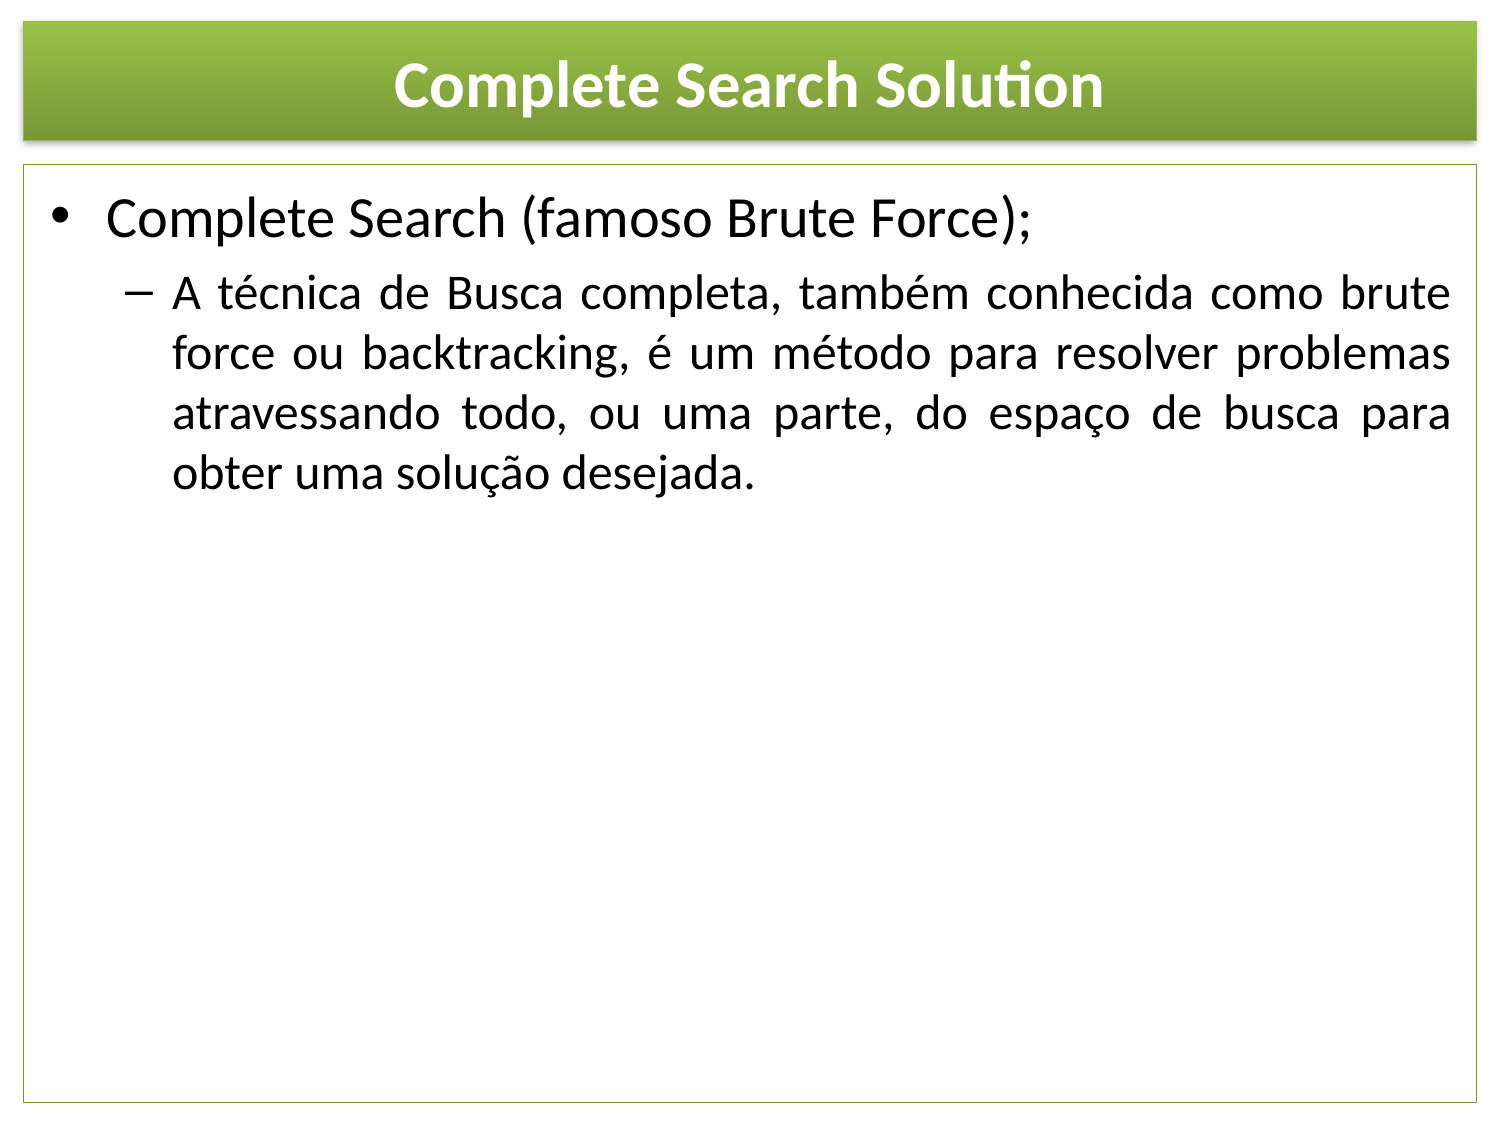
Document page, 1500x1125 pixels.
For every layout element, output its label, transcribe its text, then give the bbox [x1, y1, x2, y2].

title Complete Search Solution [46, 27, 1454, 135]
list Complete Search (famoso Brute Force); A técnica de Busca completa, também conhecida como brute force ou backtracking, é um método para resolver problemas atravessando todo, ou uma parte, do espaço de busca para obter uma solução desejada. [35, 171, 1467, 1092]
